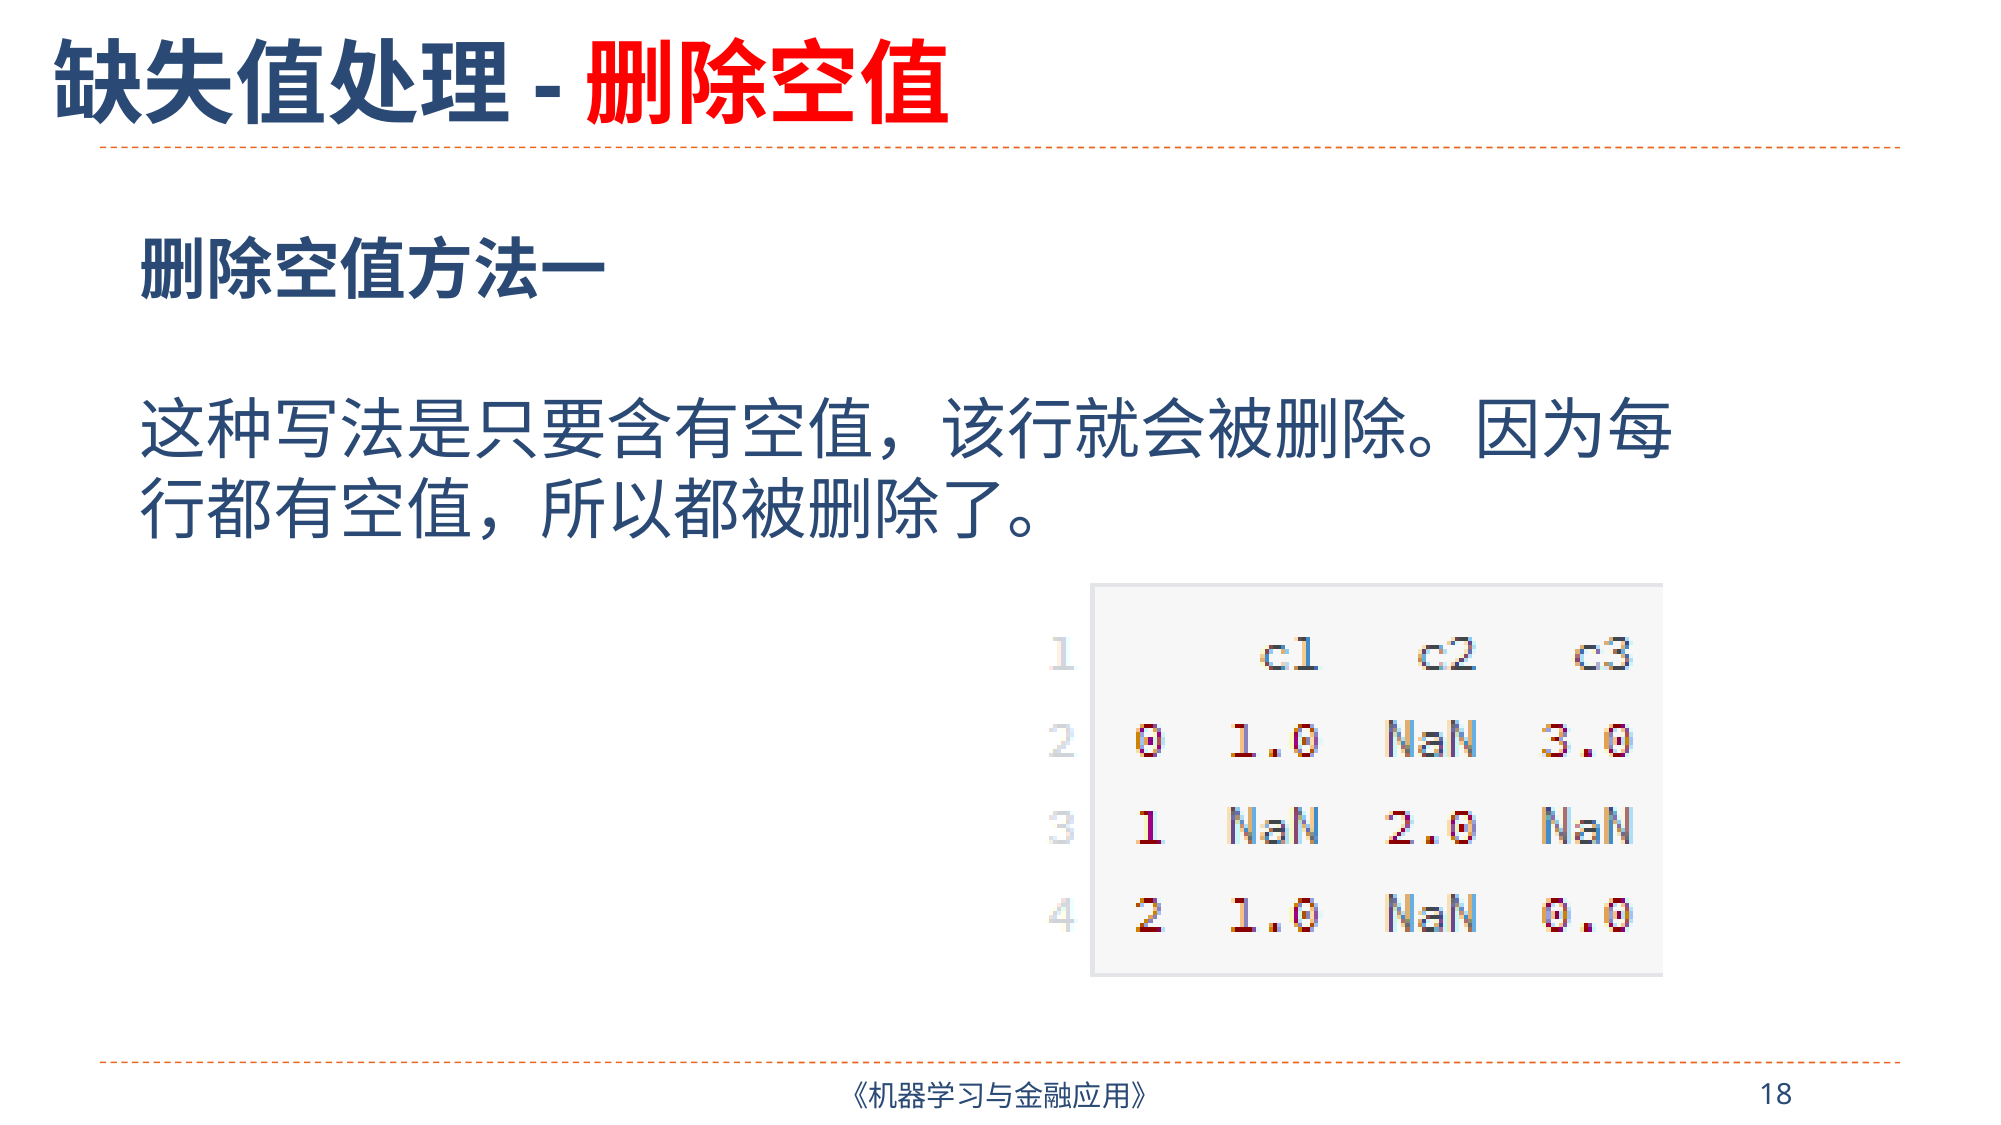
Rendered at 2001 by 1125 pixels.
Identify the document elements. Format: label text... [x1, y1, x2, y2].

text_box 删除空值方法一 这种写法是只要含有空值，该行就会被删除。因为每行都有空值，所以都被删除了。 [125, 219, 1755, 555]
text_box 缺失值处理-删除空值 [37, 17, 967, 142]
picture [1037, 566, 1663, 986]
